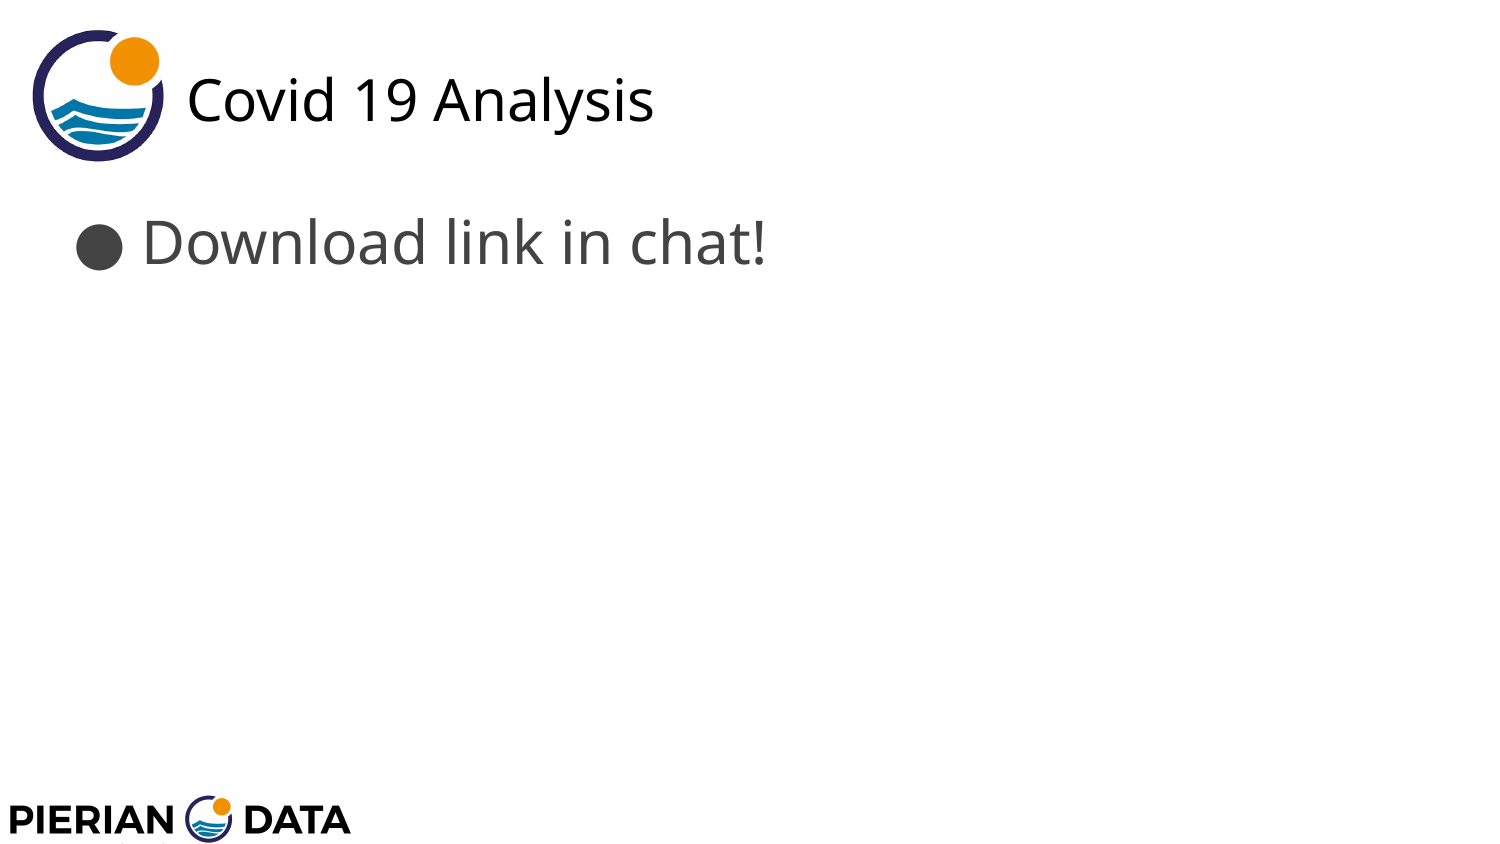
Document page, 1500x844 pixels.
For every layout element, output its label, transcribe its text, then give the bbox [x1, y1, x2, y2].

picture [24, 24, 172, 167]
title Covid 19 Analysis [176, 48, 1449, 143]
picture [0, 787, 368, 844]
list Download link in chat! [51, 189, 1476, 750]
